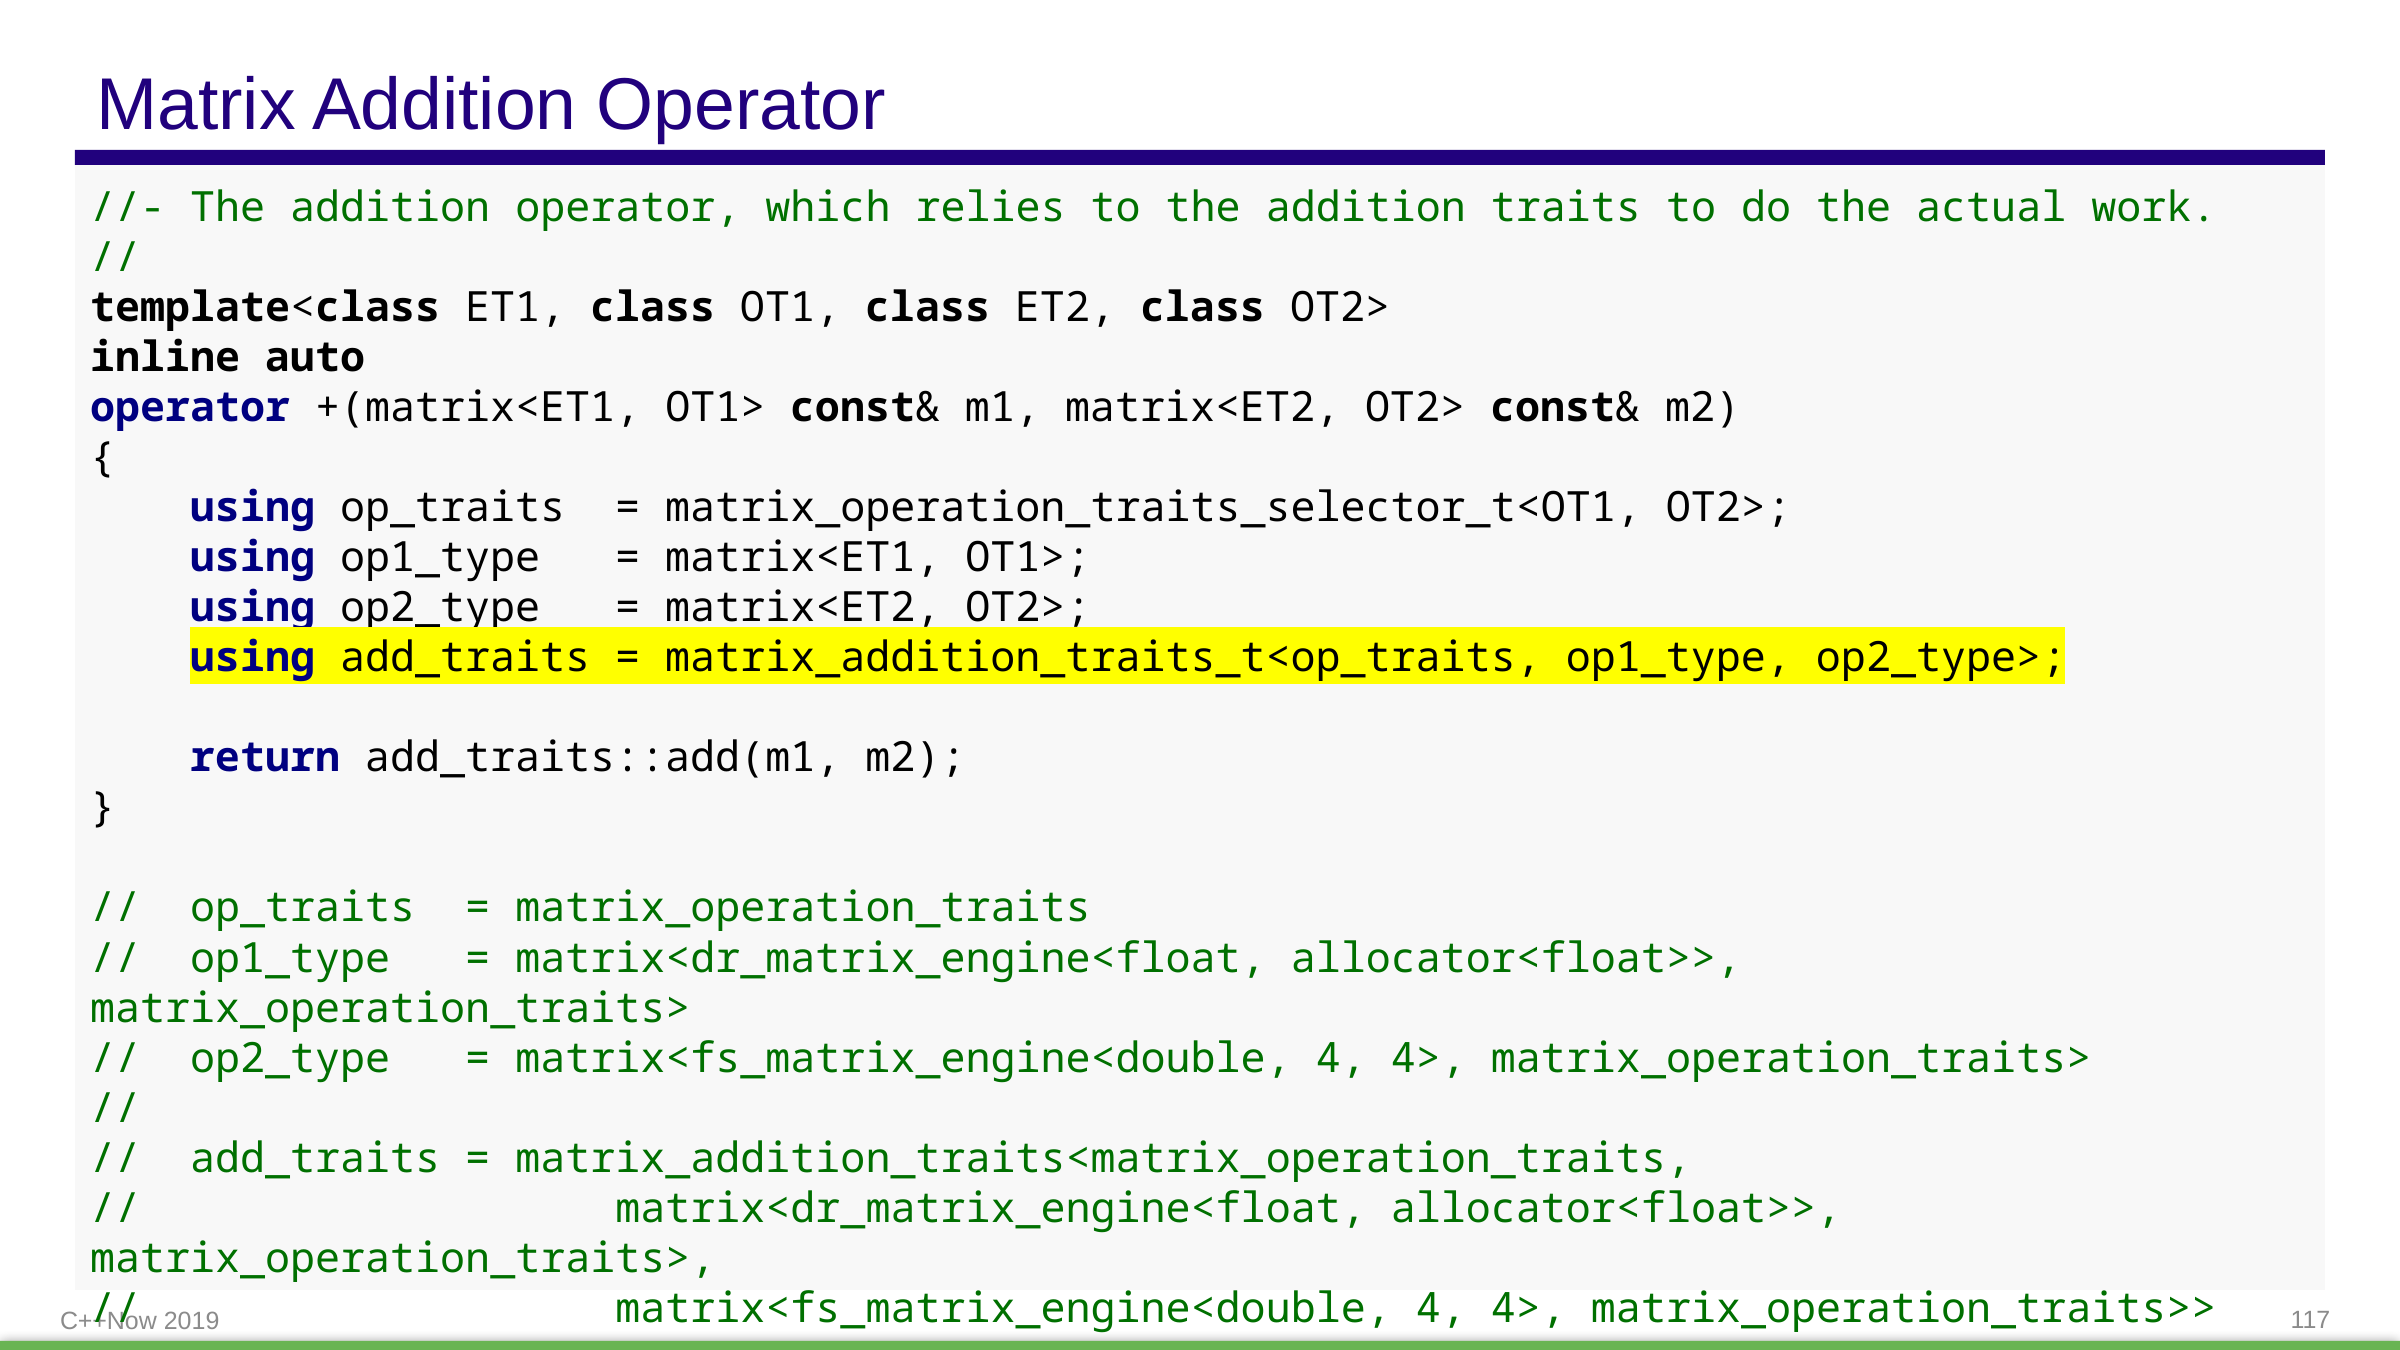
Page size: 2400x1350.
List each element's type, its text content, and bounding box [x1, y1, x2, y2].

footer C++Now 2019 [60, 1305, 810, 1335]
slide_number 117 [2168, 1305, 2352, 1333]
title Matrix Addition Operator [75, 45, 2325, 155]
list //- The addition operator, which relies to the addition traits to do the actual work. // template<class ET1, class OT1, class ET2, class OT2> inline auto operator +(matrix<ET1, OT1> const& m1, matrix<ET2, OT2> const& m2) { using op_traits = matrix_operation_traits_selector_t<OT1, OT2>; using op1_type = matrix<ET1, OT1>; using op2_type = matrix<ET2, OT2>; using add_traits = matrix_addition_traits_t<op_traits, op1_type, op2_type>; return add_traits::add(m1, m2); } // op_traits = matrix_operation_traits // op1_type = matrix<dr_matrix_engine<float, allocator<float>>, matrix_operation_traits> // op2_type = matrix<fs_matrix_engine<double, 4, 4>, matrix_operation_traits> // // add_traits = matrix_addition_traits<matrix_operation_traits, // matrix<dr_matrix_engine<float, allocator<float>>, matrix_operation_traits>, // matrix<fs_matrix_engine<double, 4, 4>, matrix_operation_traits>> [75, 165, 2325, 1290]
